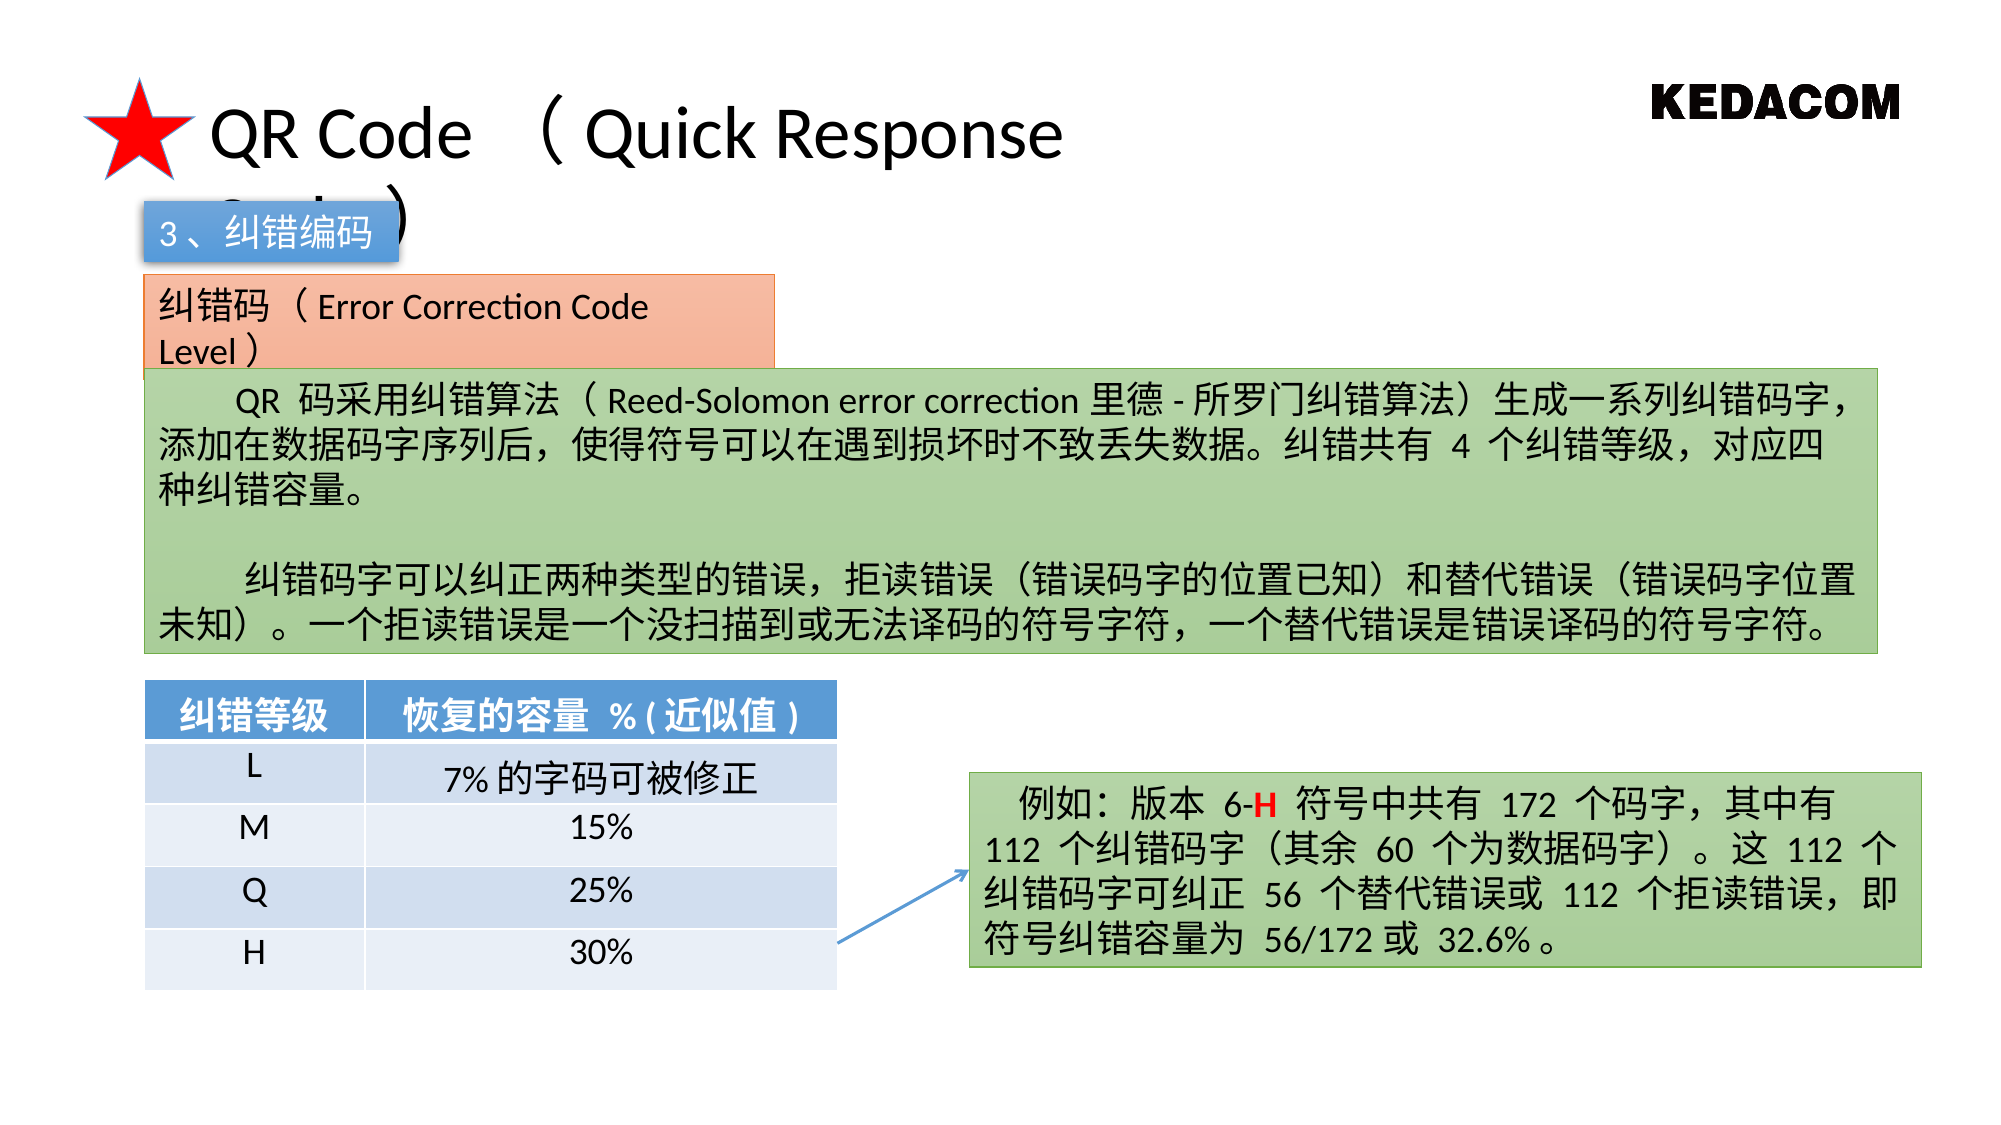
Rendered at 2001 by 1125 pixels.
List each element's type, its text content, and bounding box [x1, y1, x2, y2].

table_cell 25% [366, 867, 837, 928]
text_box 3、纠错编码 [144, 201, 399, 262]
table_cell 7%的字码可被修正 [366, 744, 837, 803]
table_cell 15% [366, 805, 837, 866]
table_cell L [145, 744, 364, 803]
text_box QR 码采用纠错算法（Reed-Solomon error correction里德-所罗门纠错算法）生成一系列纠错码字，添加在数据码字序列后，使得符号可以在遇到损坏时不致丢失数据。纠错共有 4 个纠错等级，对应四种纠错容量。 纠错码字可以纠正两种类型的错误，拒读错误（错误码字的位置已知）和替代错误（错误码字位置未知）。一个拒读错误是一个没扫描到或无法译码的符号字符，一个替代错误是错误译码的符号字符。 [144, 368, 1878, 654]
table_cell 30% [366, 930, 837, 990]
table_cell H [145, 930, 364, 990]
text_box 纠错码（Error Correction Code Level） [143, 274, 775, 380]
table_cell Q [145, 867, 364, 928]
text_box [83, 76, 196, 181]
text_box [837, 870, 970, 944]
table_cell M [145, 805, 364, 866]
table_header 恢复的容量 % (近似值) [366, 680, 837, 739]
text_box 例如：版本 6-H 符号中共有 172 个码字，其中有 112 个纠错码字（其余 60 个为数据码字）。这 112 个纠错码字可纠正 56 个替代错误或 112 个拒读错误，即符号纠错容量为 56/172或 32.6%。 [969, 772, 1922, 968]
table_header 纠错等级 [145, 680, 364, 739]
picture [1651, 84, 1899, 119]
text_box QR Code（Quick Response Code） [194, 75, 1255, 271]
